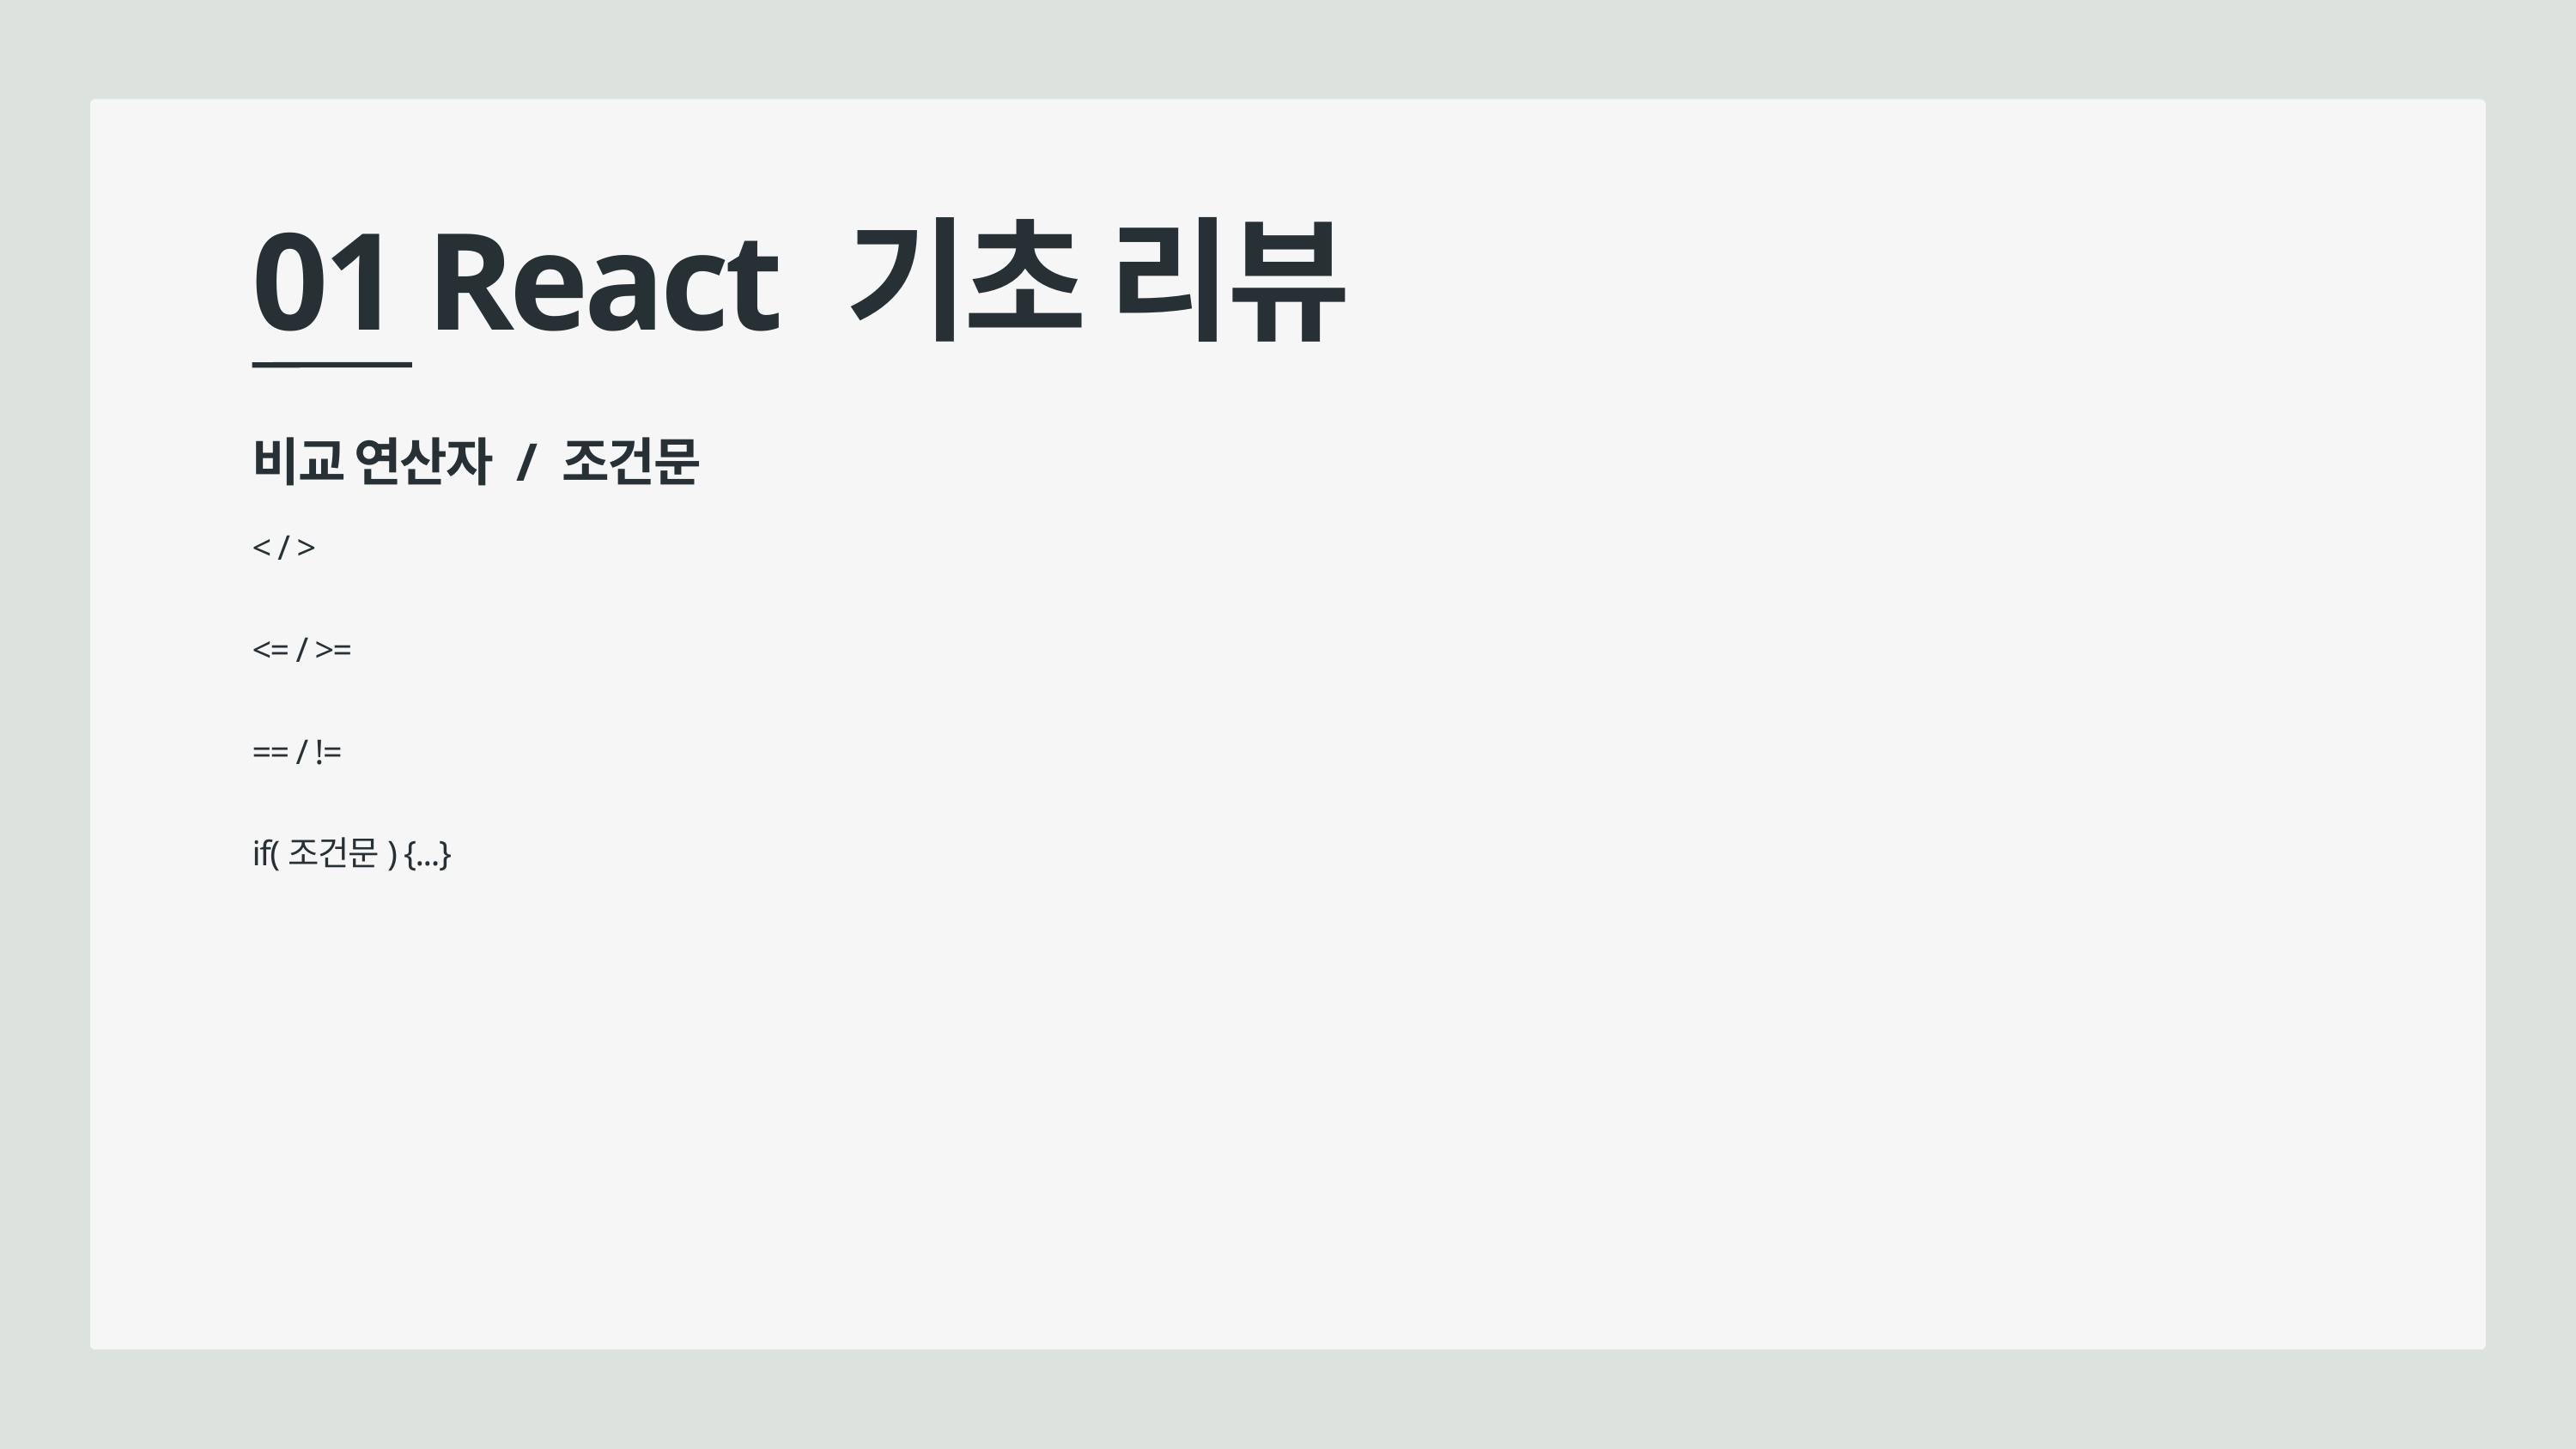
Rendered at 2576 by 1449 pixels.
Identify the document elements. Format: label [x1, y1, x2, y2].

text_box [89, 99, 2486, 1350]
